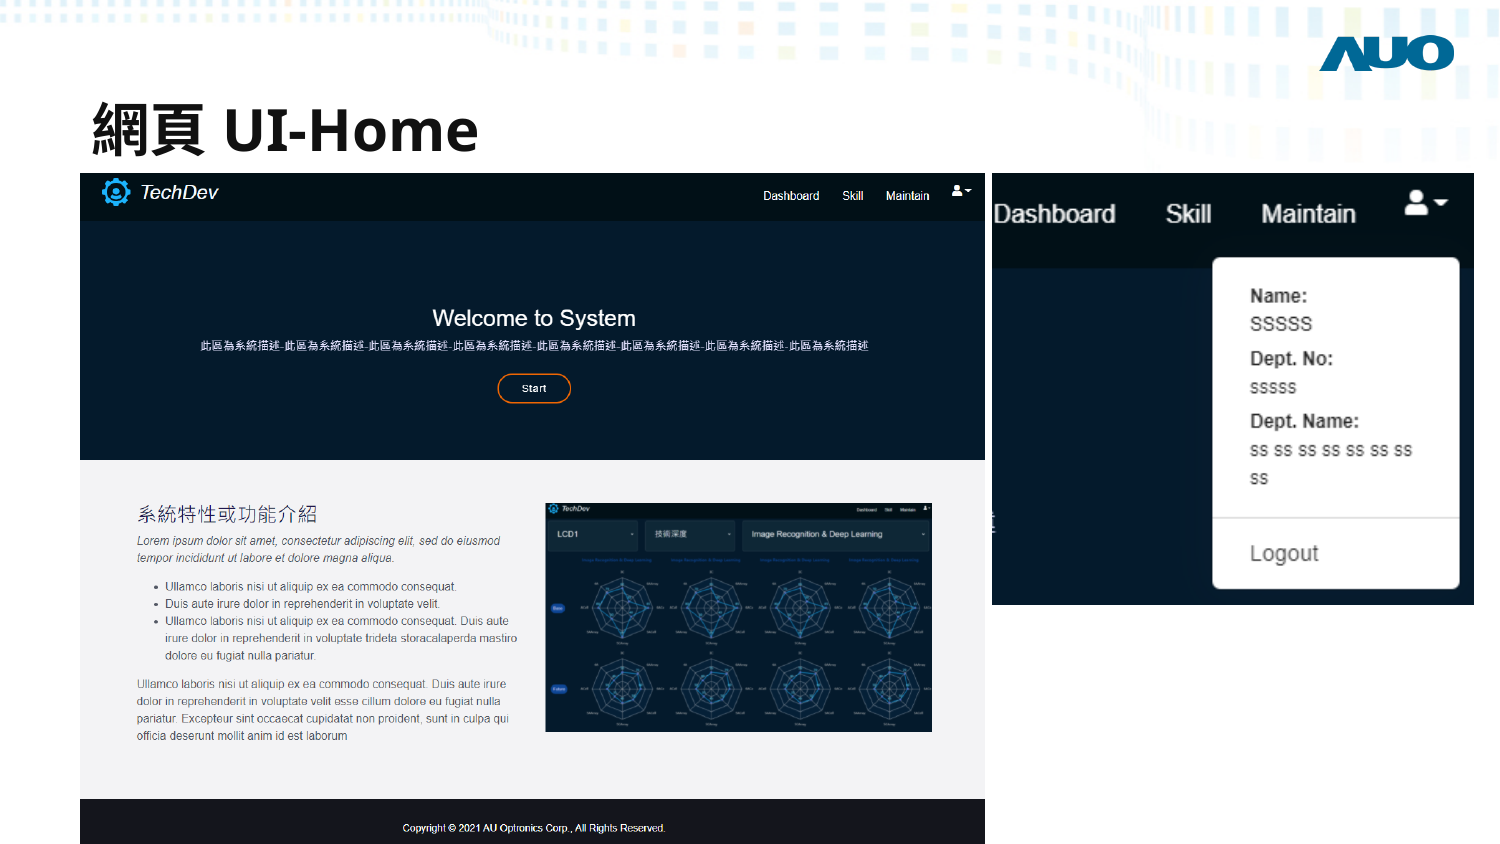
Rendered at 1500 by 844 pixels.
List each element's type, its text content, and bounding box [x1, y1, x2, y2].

picture [0, 0, 1500, 844]
title 網頁UI-Home [76, 84, 1341, 176]
